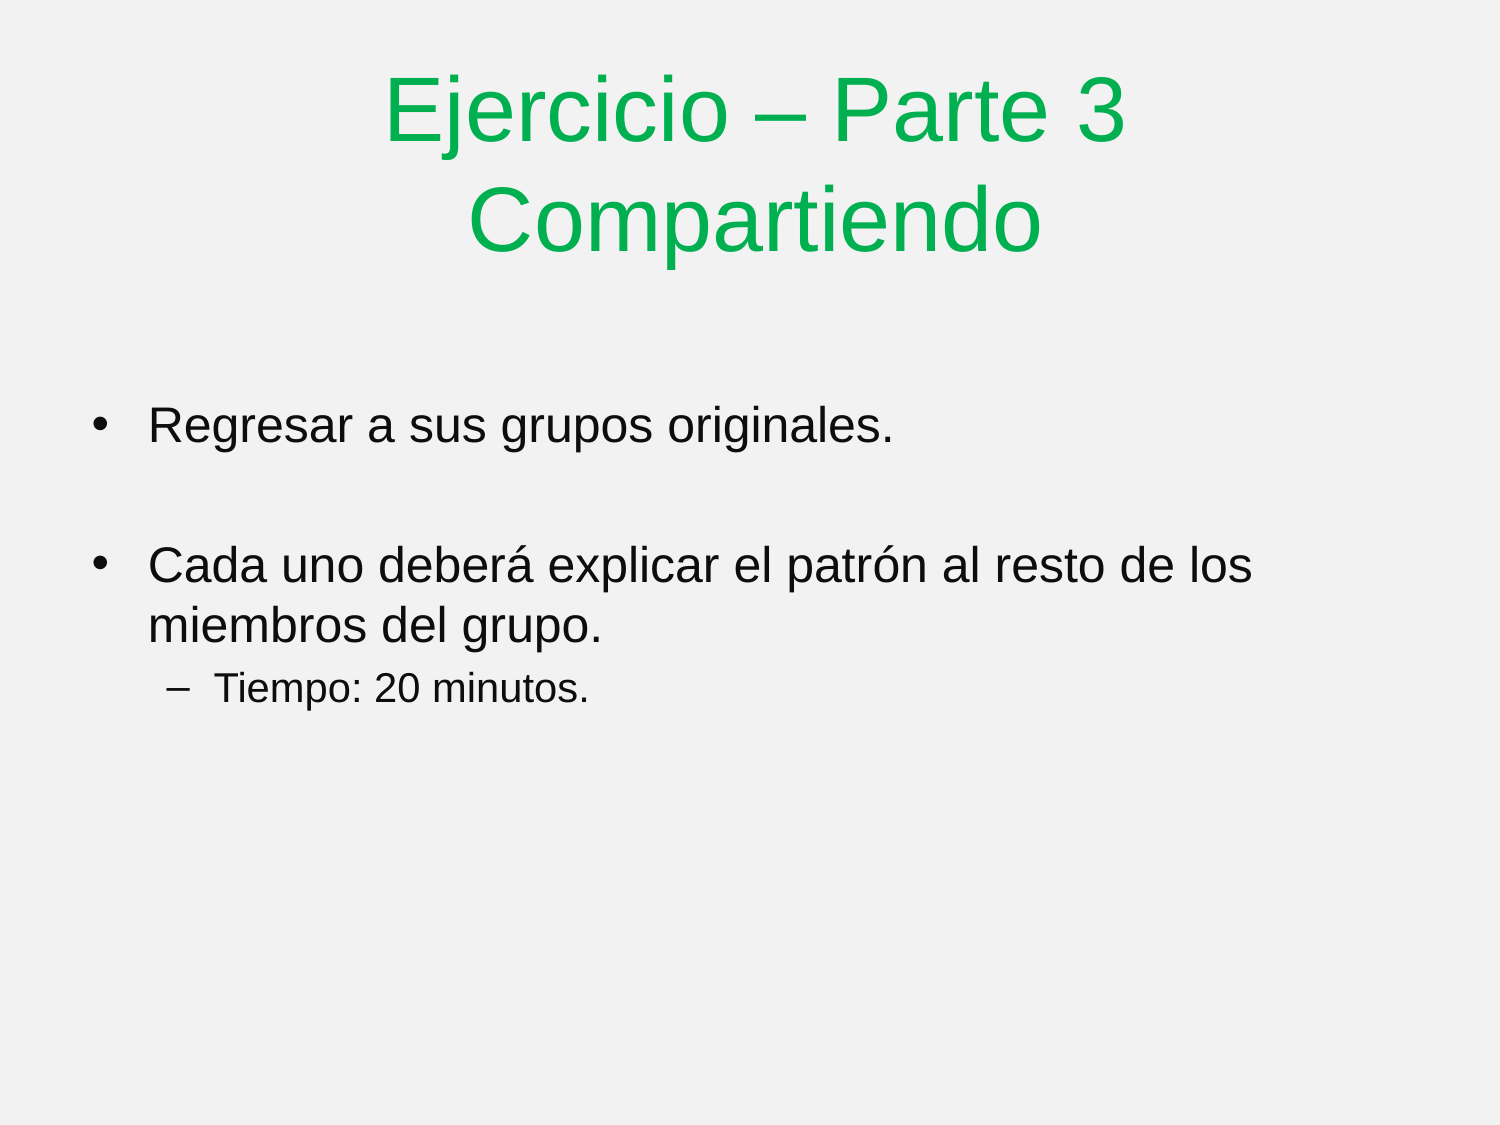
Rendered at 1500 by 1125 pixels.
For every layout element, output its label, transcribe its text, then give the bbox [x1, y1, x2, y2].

text_box Ejercicio – Parte 3 Compartiendo [88, 42, 1424, 278]
list Regresar a sus grupos originales. Cada uno deberá explicar el patrón al resto de los miembros del grupo. Tiempo: 20 minutos. [76, 385, 1448, 835]
